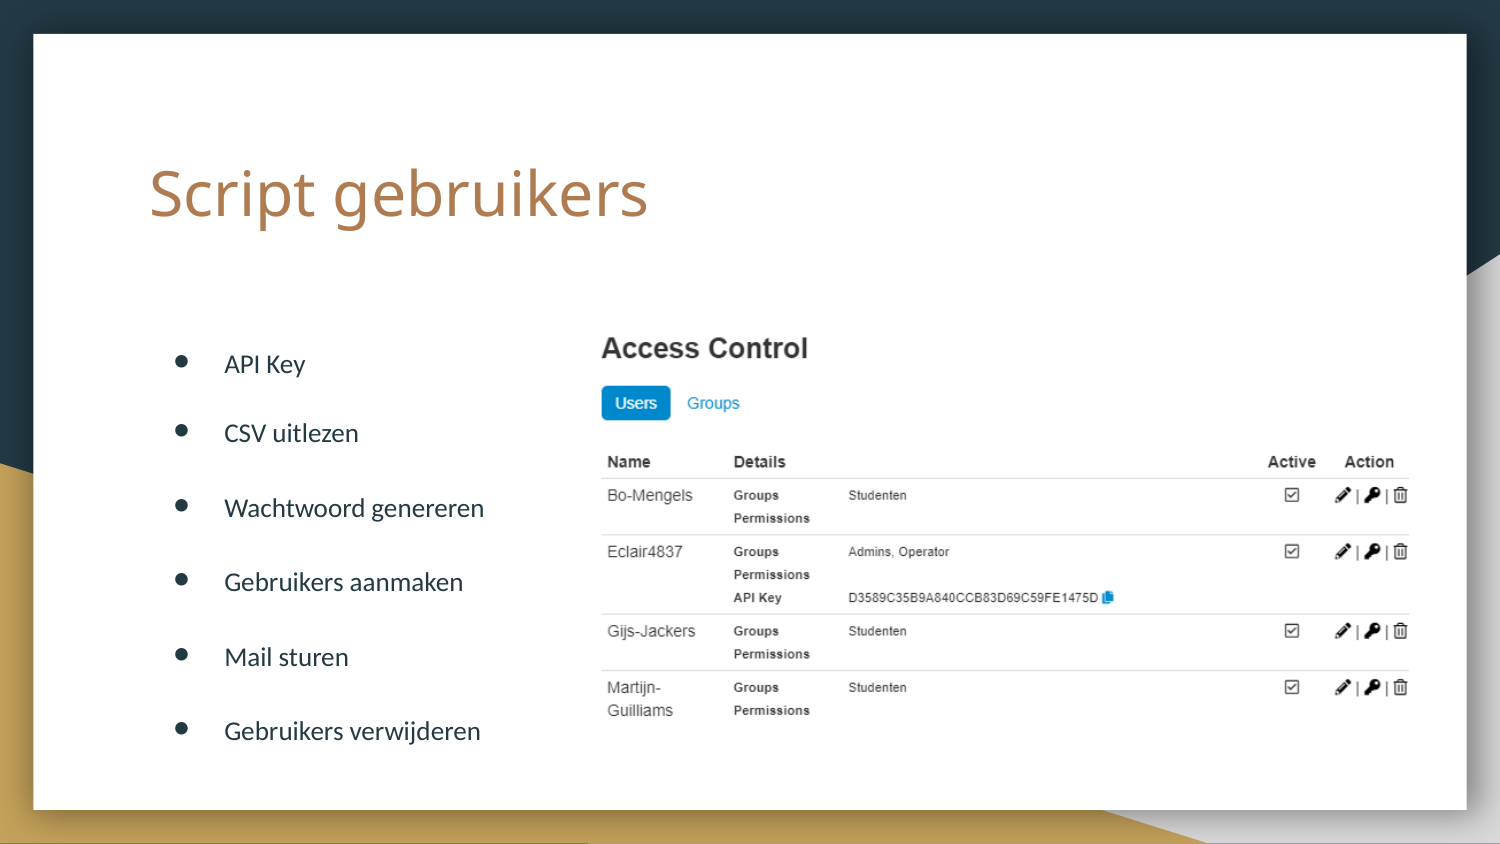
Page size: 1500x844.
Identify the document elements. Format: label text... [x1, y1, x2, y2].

picture [596, 326, 1424, 723]
list API Key CSV uitlezen Wachtwoord genereren Gebruikers aanmaken Mail sturen Gebruikers verwijderen [134, 326, 1366, 789]
title Script gebruikers [134, 138, 1366, 296]
